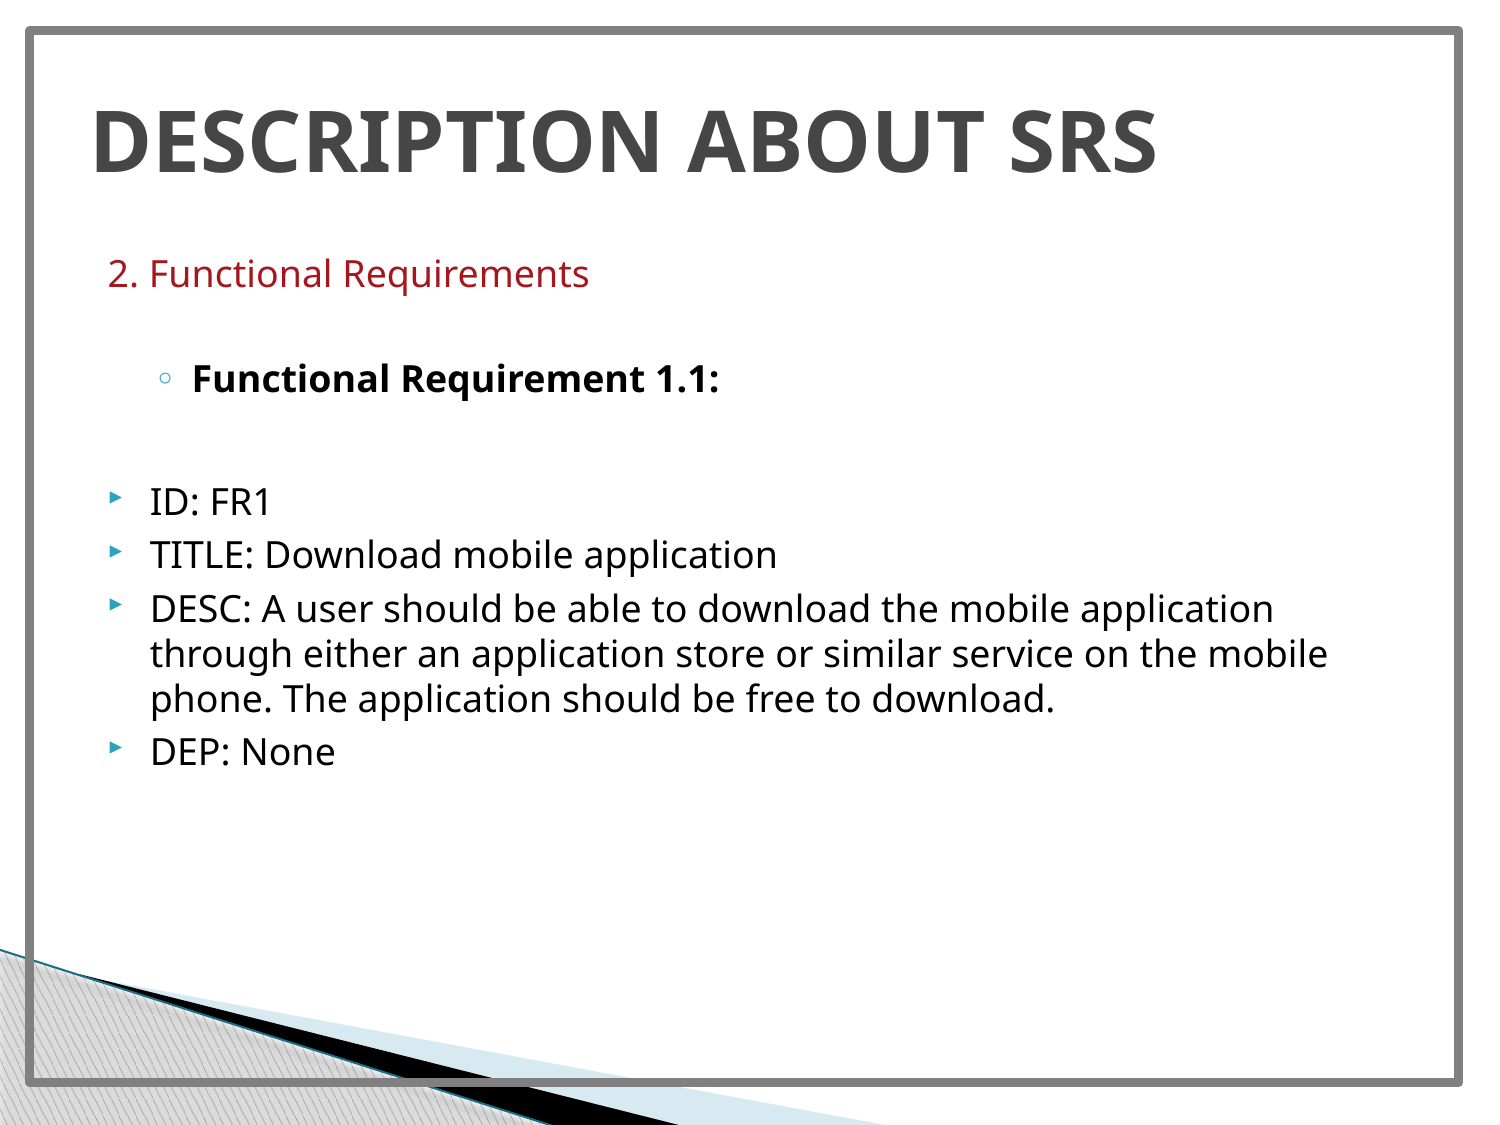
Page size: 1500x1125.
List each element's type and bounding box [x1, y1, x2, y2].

text_box [25, 26, 1463, 1087]
